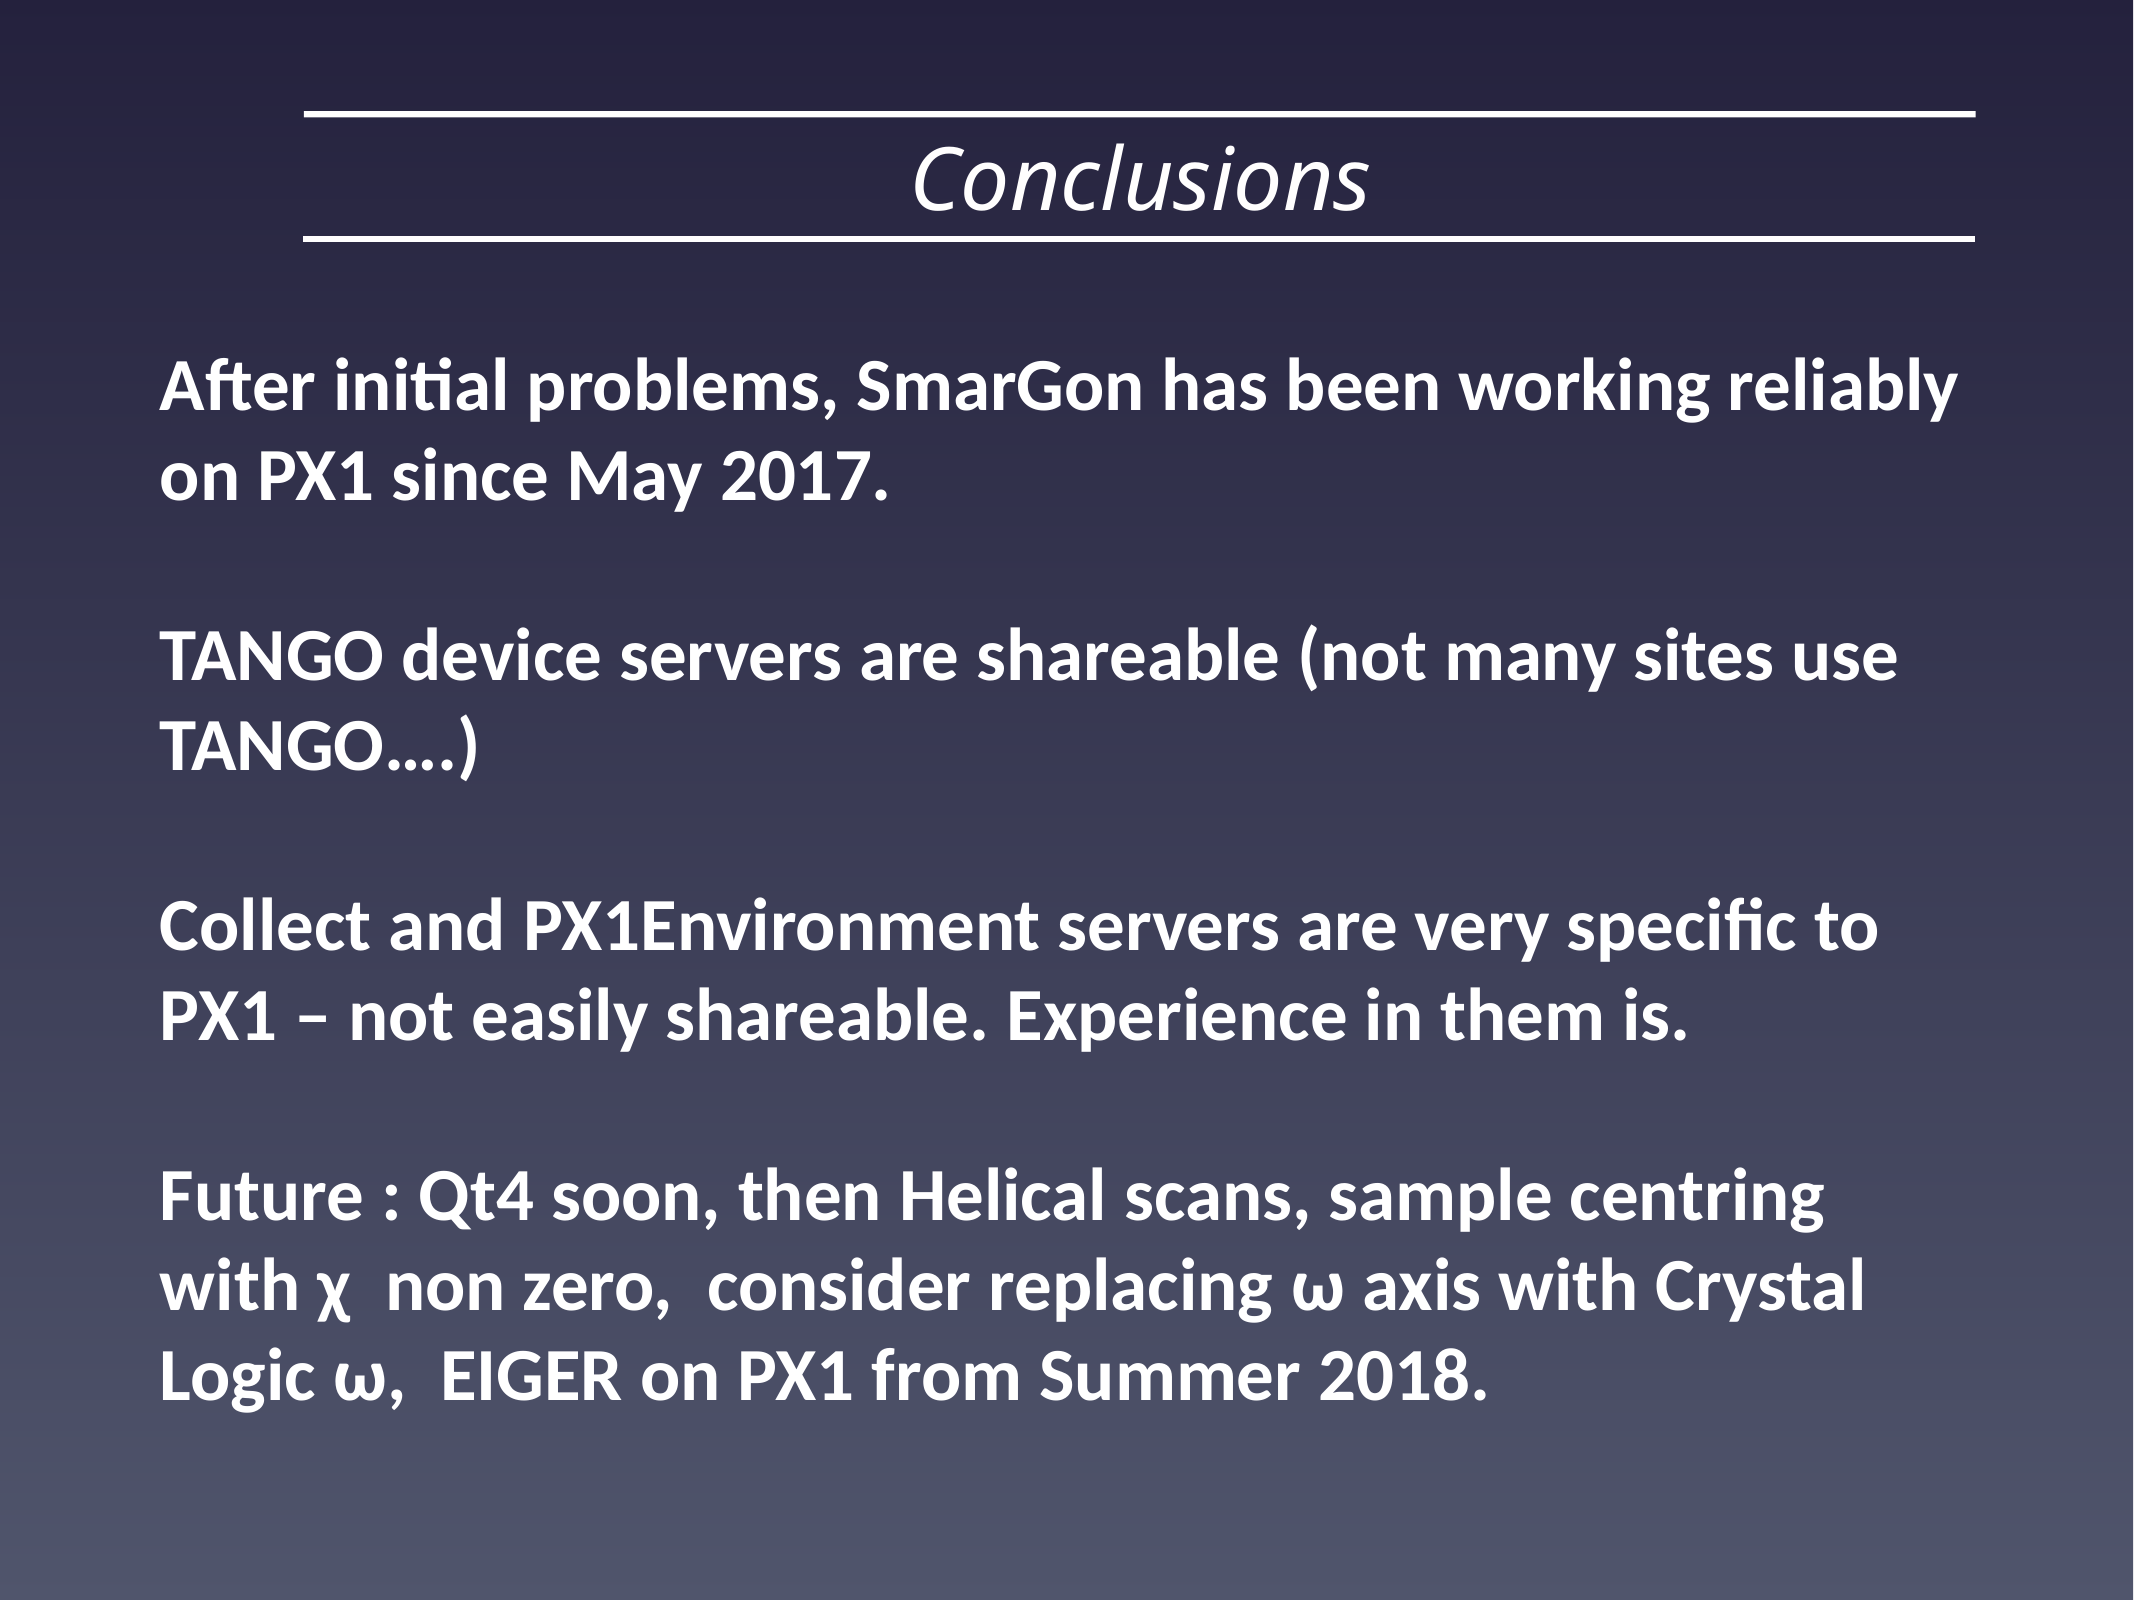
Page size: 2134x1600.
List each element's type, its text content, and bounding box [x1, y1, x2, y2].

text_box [302, 114, 1978, 240]
text_box After initial problems, SmarGon has been working reliably on PX1 since May 2017. TANGO device servers are shareable (not many sites use TANGO….) Collect and PX1Environment servers are very specific to PX1 – not easily shareable. Experience in them is. Future : Qt4 soon, then Helical scans, sample centring with χ non zero, consider replacing ω axis with Crystal Logic ω, EIGER on PX1 from Summer 2018. [145, 327, 1977, 1423]
